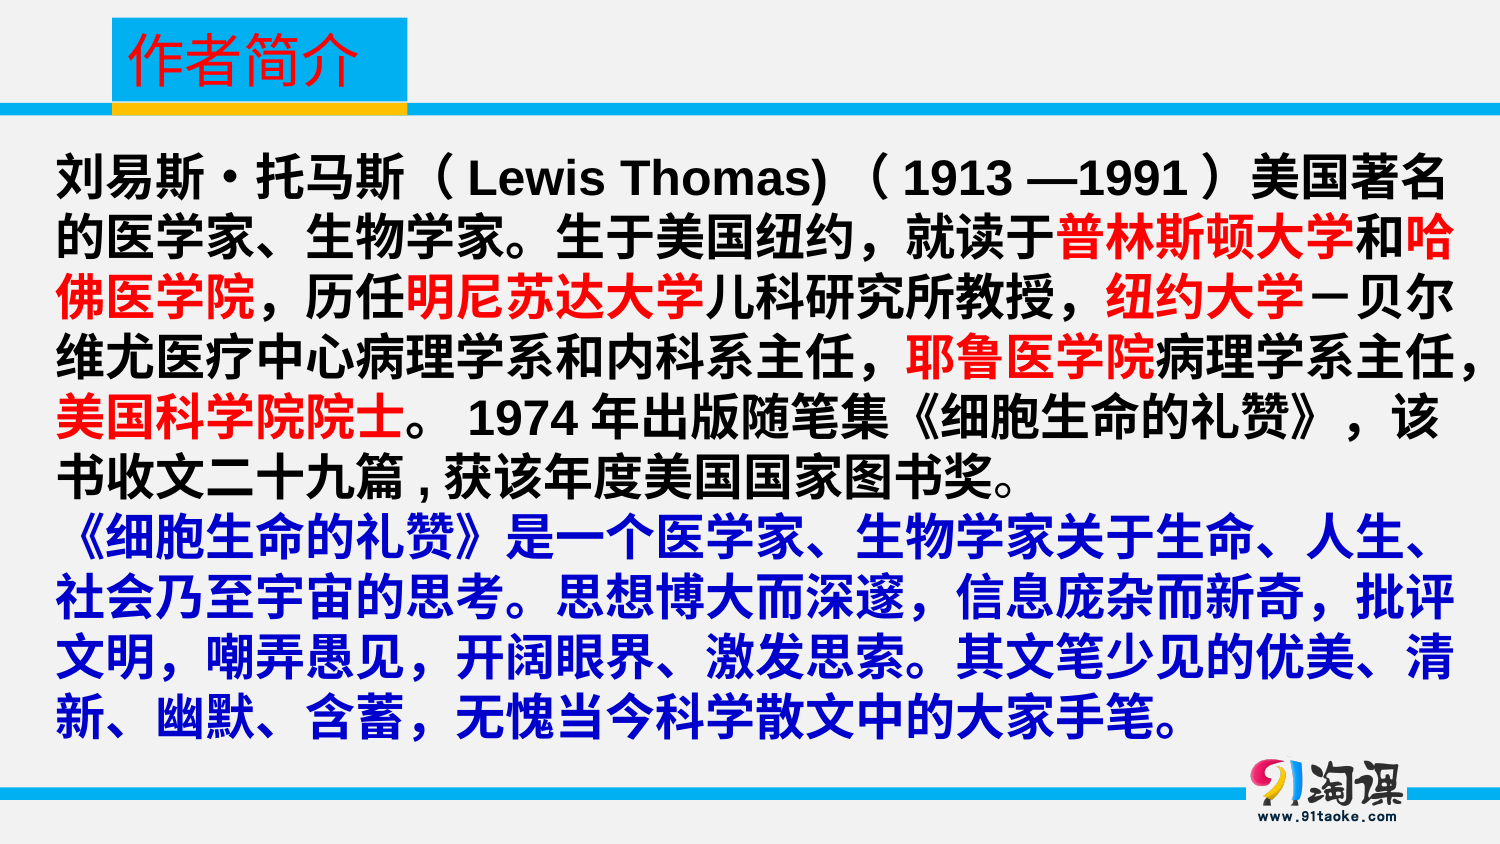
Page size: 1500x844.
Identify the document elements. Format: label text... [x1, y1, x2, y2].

text_box 刘易斯•托马斯（Lewis Thomas)（1913 —1991）美国著名的医学家、生物学家。生于美国纽约，就读于普林斯顿大学和哈佛医学院，历任明尼苏达大学儿科研究所教授，纽约大学－贝尔维尤医疗中心病理学系和内科系主任，耶鲁医学院病理学系主任，美国科学院院士。1974年出版随笔集《细胞生命的礼赞》，该书收文二十九篇,获该年度美国国家图书奖。 《细胞生命的礼赞》是一个医学家、生物学家关于生命、人生、社会乃至宇宙的思考。思想博大而深邃，信息庞杂而新奇，批评文明，嘲弄愚见，开阔眼界、激发思索。其文笔少见的优美、清新、幽默、含蓄，无愧当今科学散文中的大家手笔。 [40, 138, 1471, 754]
text_box 作者简介 [112, 17, 408, 102]
picture [1245, 754, 1408, 832]
